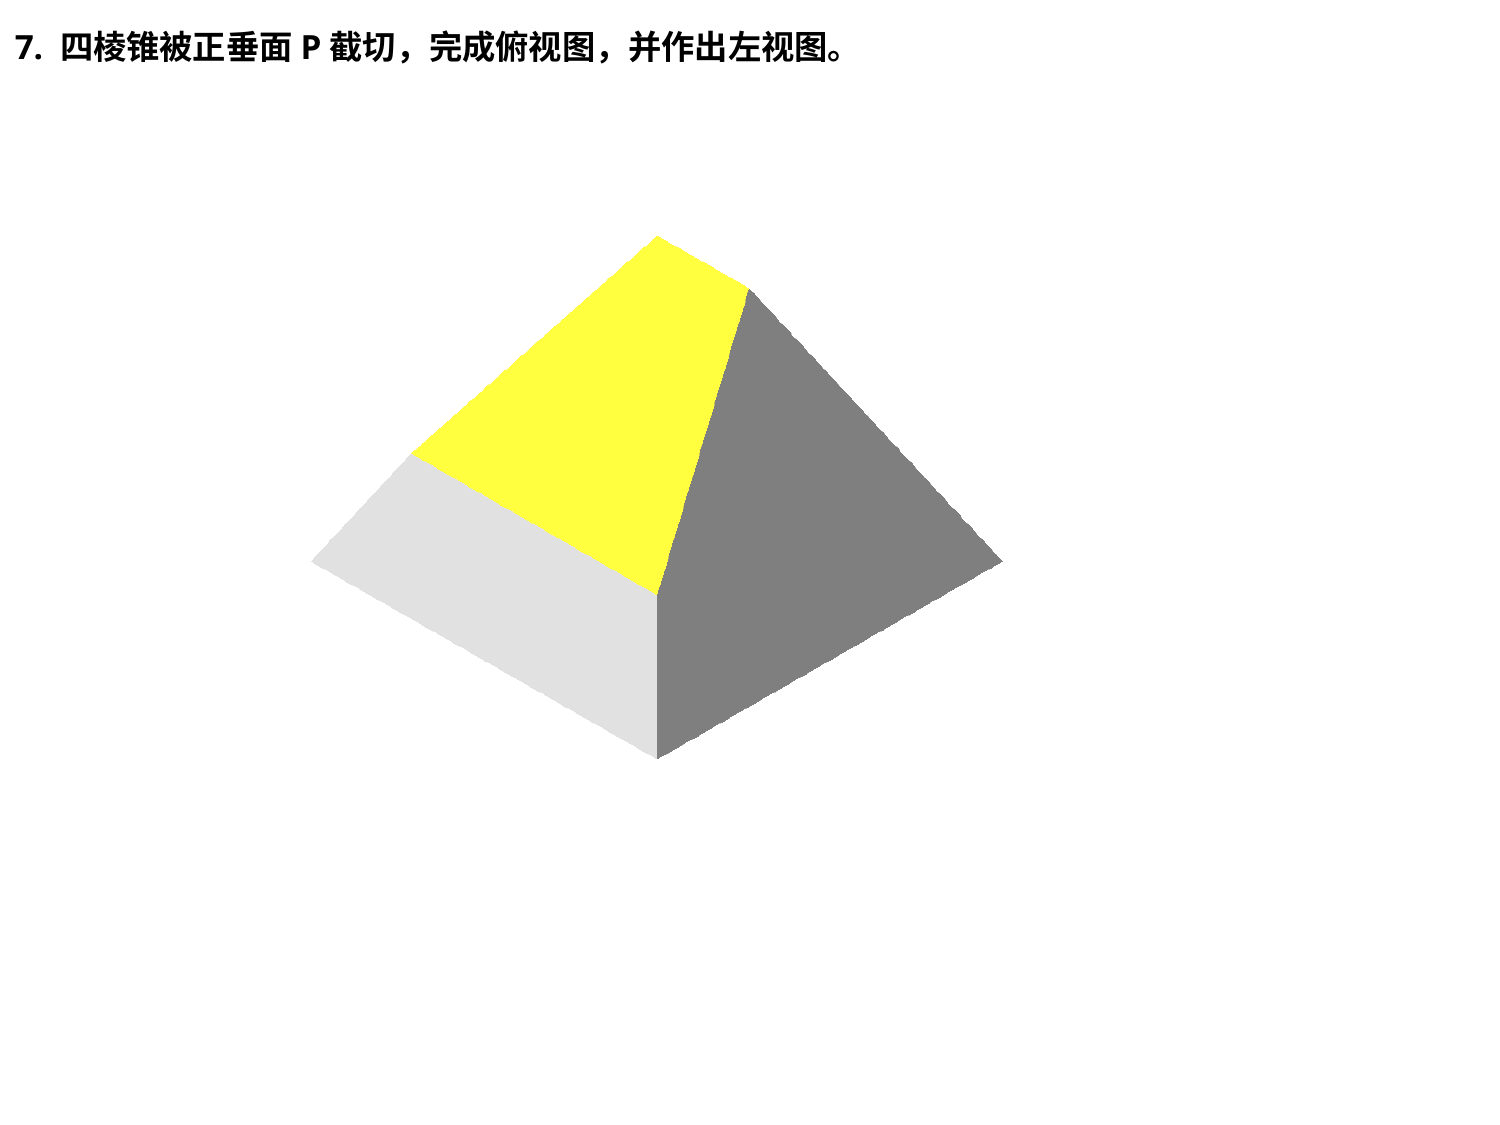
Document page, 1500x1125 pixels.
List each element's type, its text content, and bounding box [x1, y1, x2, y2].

text_box 7. 四棱锥被正垂面P截切，完成俯视图，并作出左视图。 [0, 18, 1500, 74]
picture [298, 230, 1024, 770]
